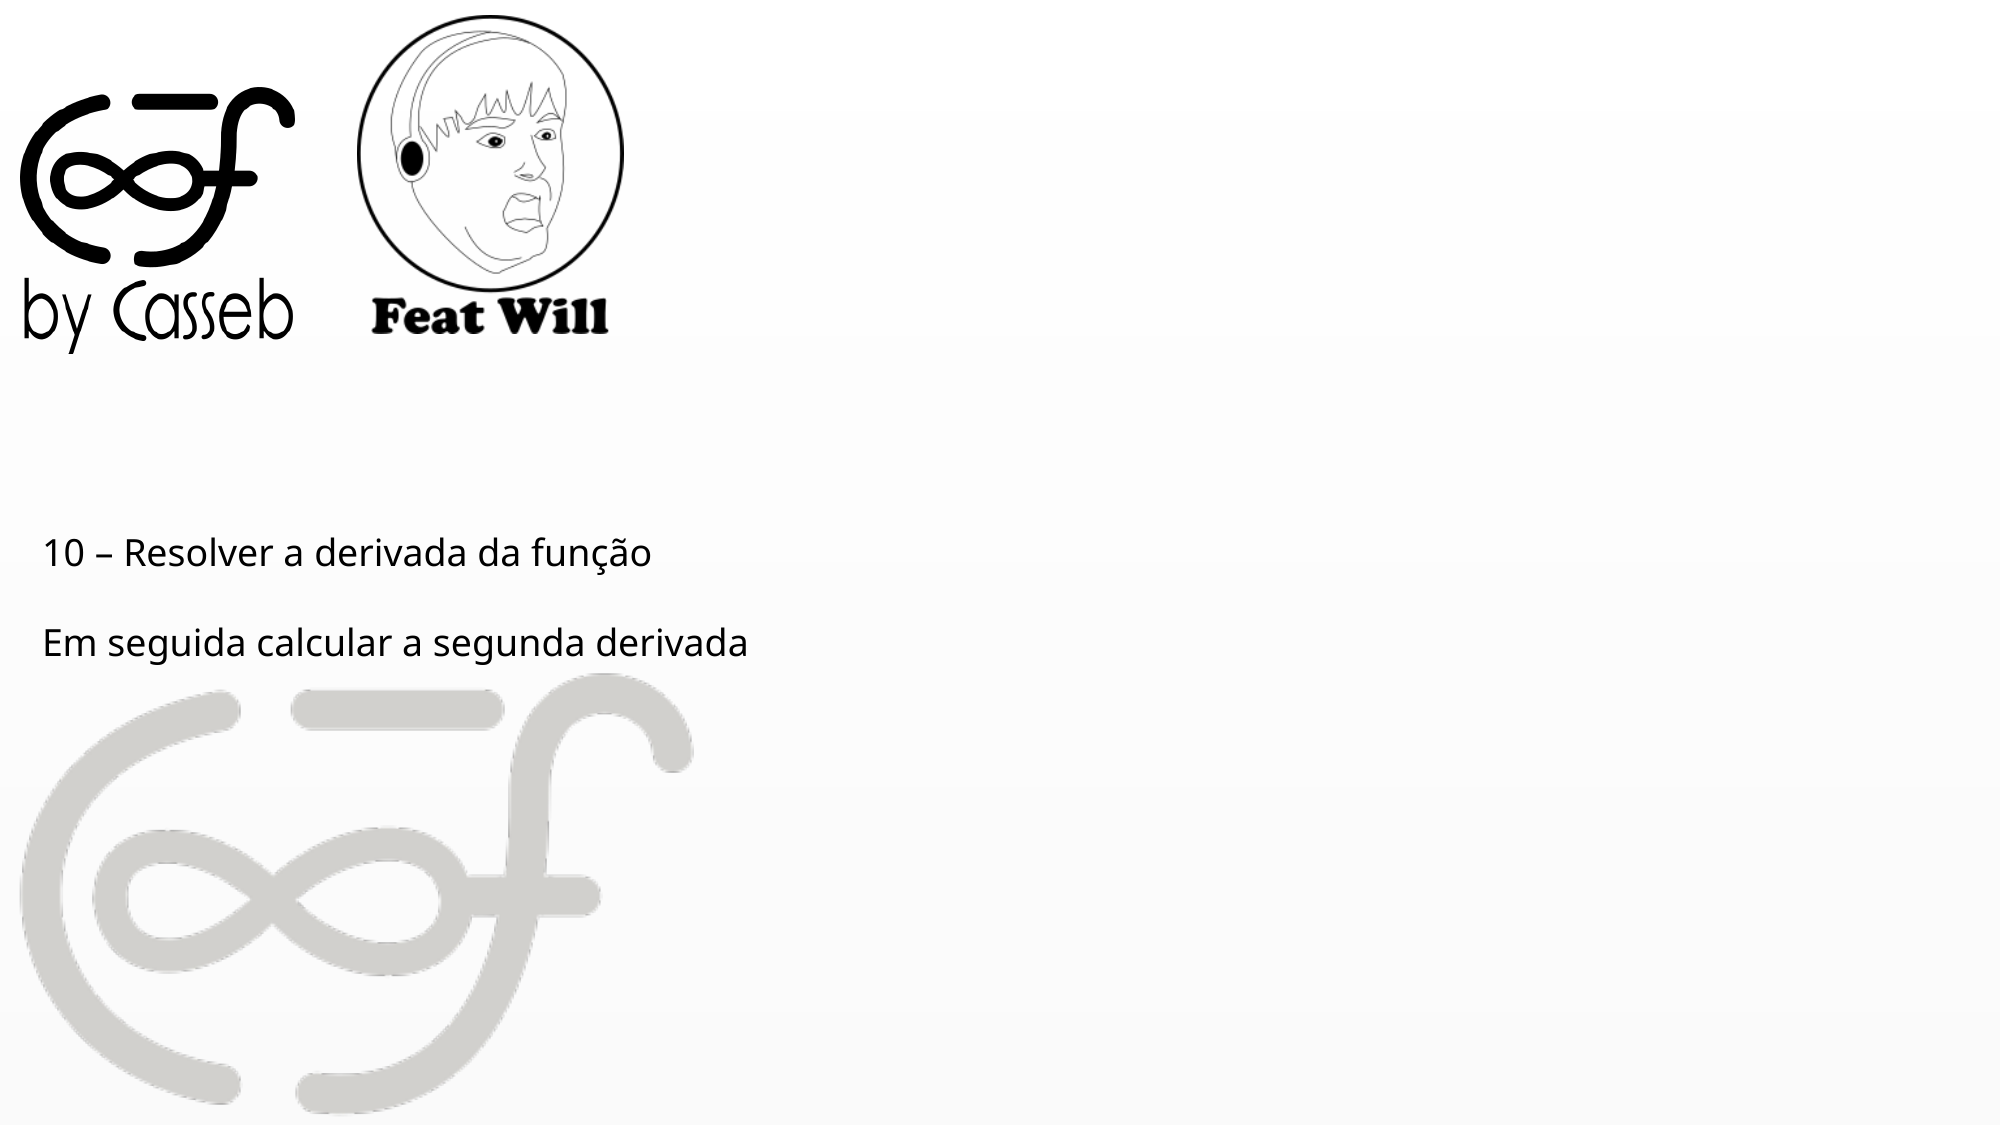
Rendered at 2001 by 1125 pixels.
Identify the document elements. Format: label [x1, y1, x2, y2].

picture [0, 539, 715, 1125]
picture [130, 542, 140, 552]
picture [20, 87, 295, 354]
picture [357, 15, 624, 334]
picture [319, 548, 331, 564]
picture [68, 542, 79, 564]
picture [482, 548, 494, 564]
picture [709, 638, 715, 654]
picture [428, 548, 440, 564]
